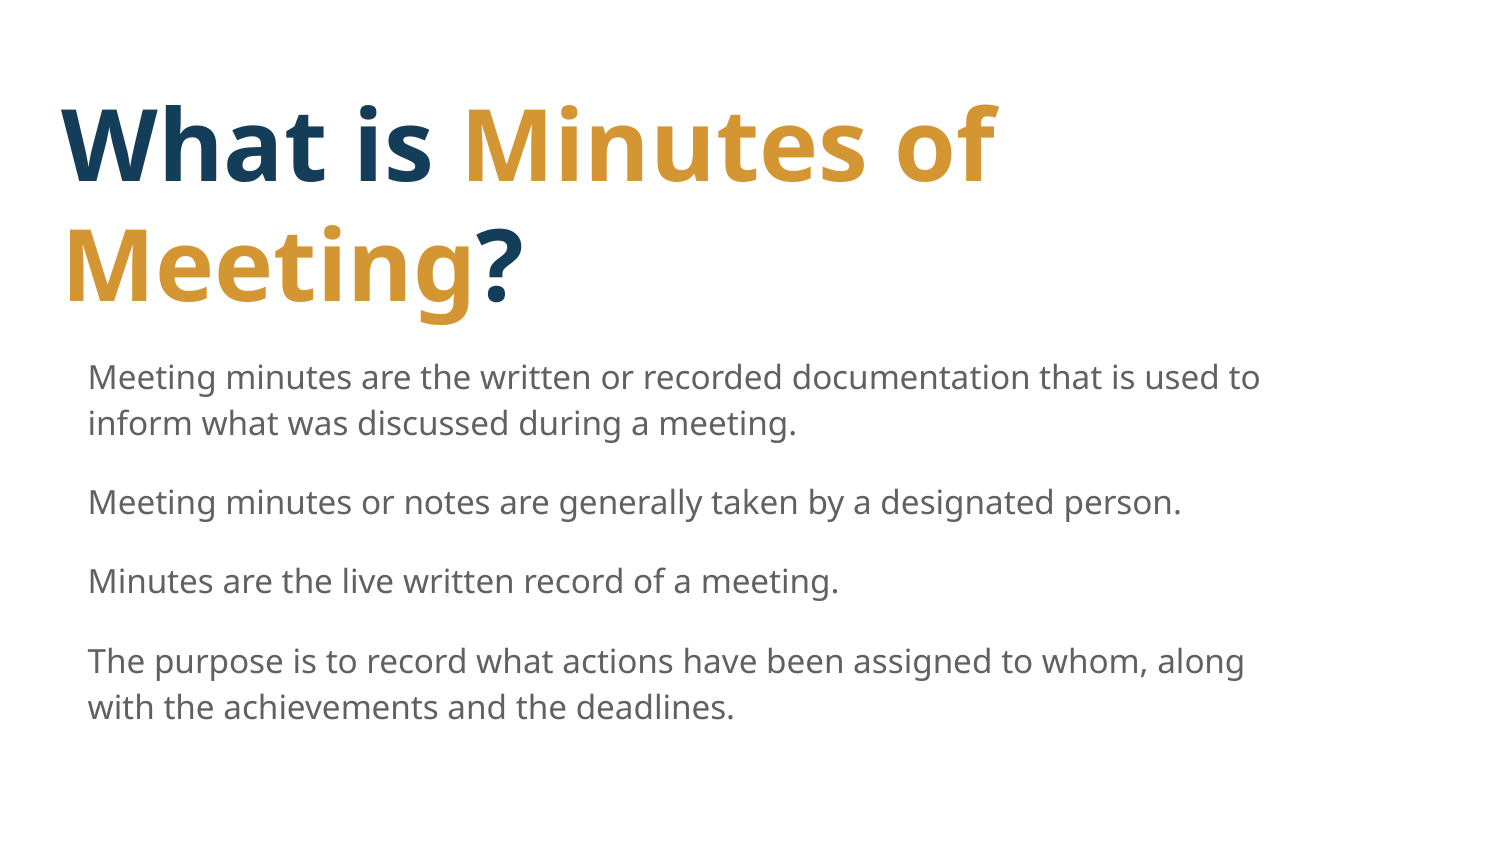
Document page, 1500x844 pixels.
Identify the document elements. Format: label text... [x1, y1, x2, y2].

text_box What is Minutes of Meeting? [46, 66, 1463, 217]
text_box Meeting minutes are the written or recorded documentation that is used to inform what was discussed during a meeting. Meeting minutes or notes are generally taken by a designated person. Minutes are the live written record of a meeting. The purpose is to record what actions have been assigned to whom, along with the achievements and the deadlines. [72, 292, 1334, 785]
